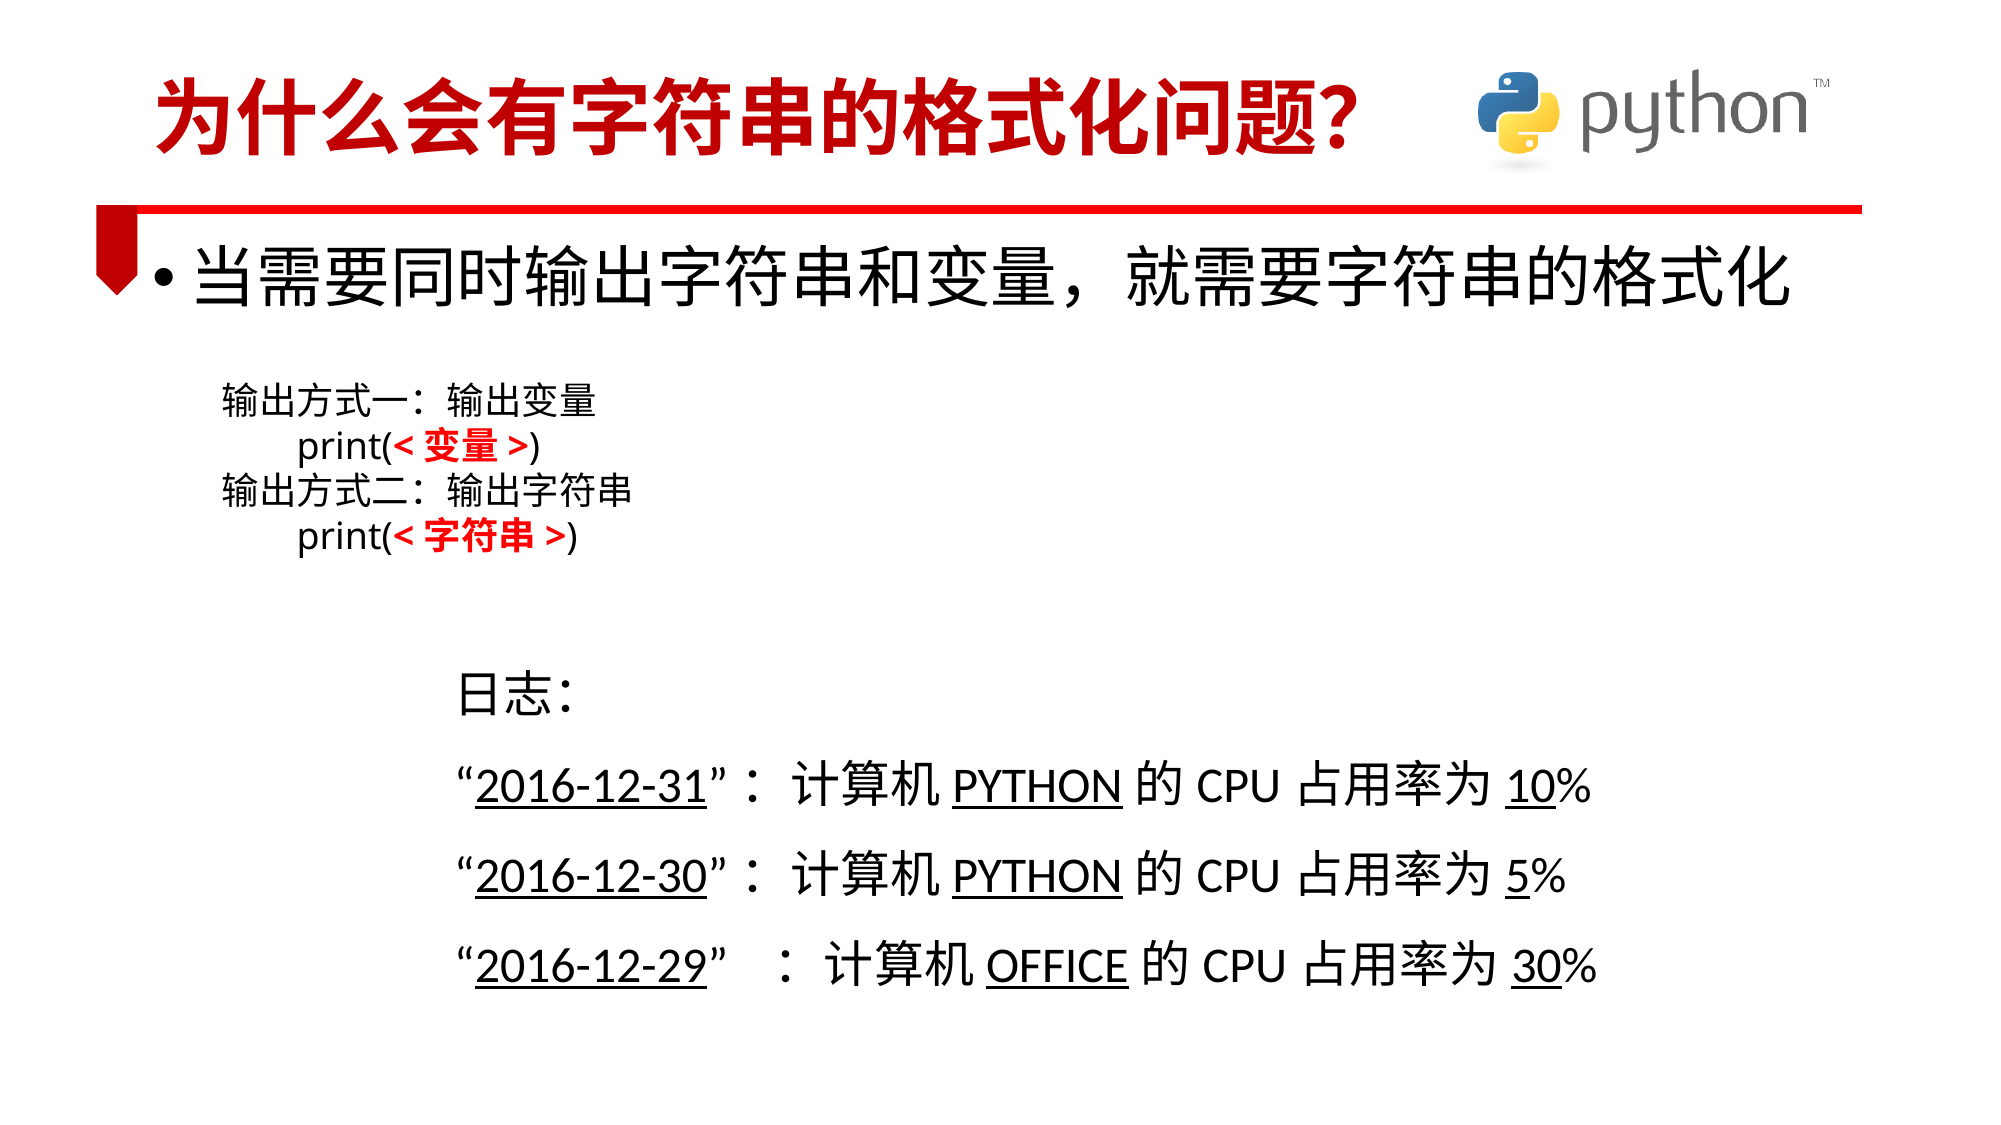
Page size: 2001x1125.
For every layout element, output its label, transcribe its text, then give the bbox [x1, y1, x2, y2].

text_box 输出方式一：输出变量 print(<变量>) 输出方式二：输出字符串 print(<字符串>) [206, 369, 1207, 565]
title 为什么会有字符串的格式化问题？ [137, 53, 1436, 191]
list 当需要同时输出字符串和变量，就需要字符串的格式化 [137, 236, 1863, 1014]
picture [1419, 47, 1863, 197]
text_box 日志： “2016-12-31”：计算机PYTHON的CPU占用率为10% “2016-12-30”：计算机PYTHON的CPU占用率为5% “2016-12-29” ：计算机OFFICE的CPU占用率为30% [395, 625, 1628, 1068]
